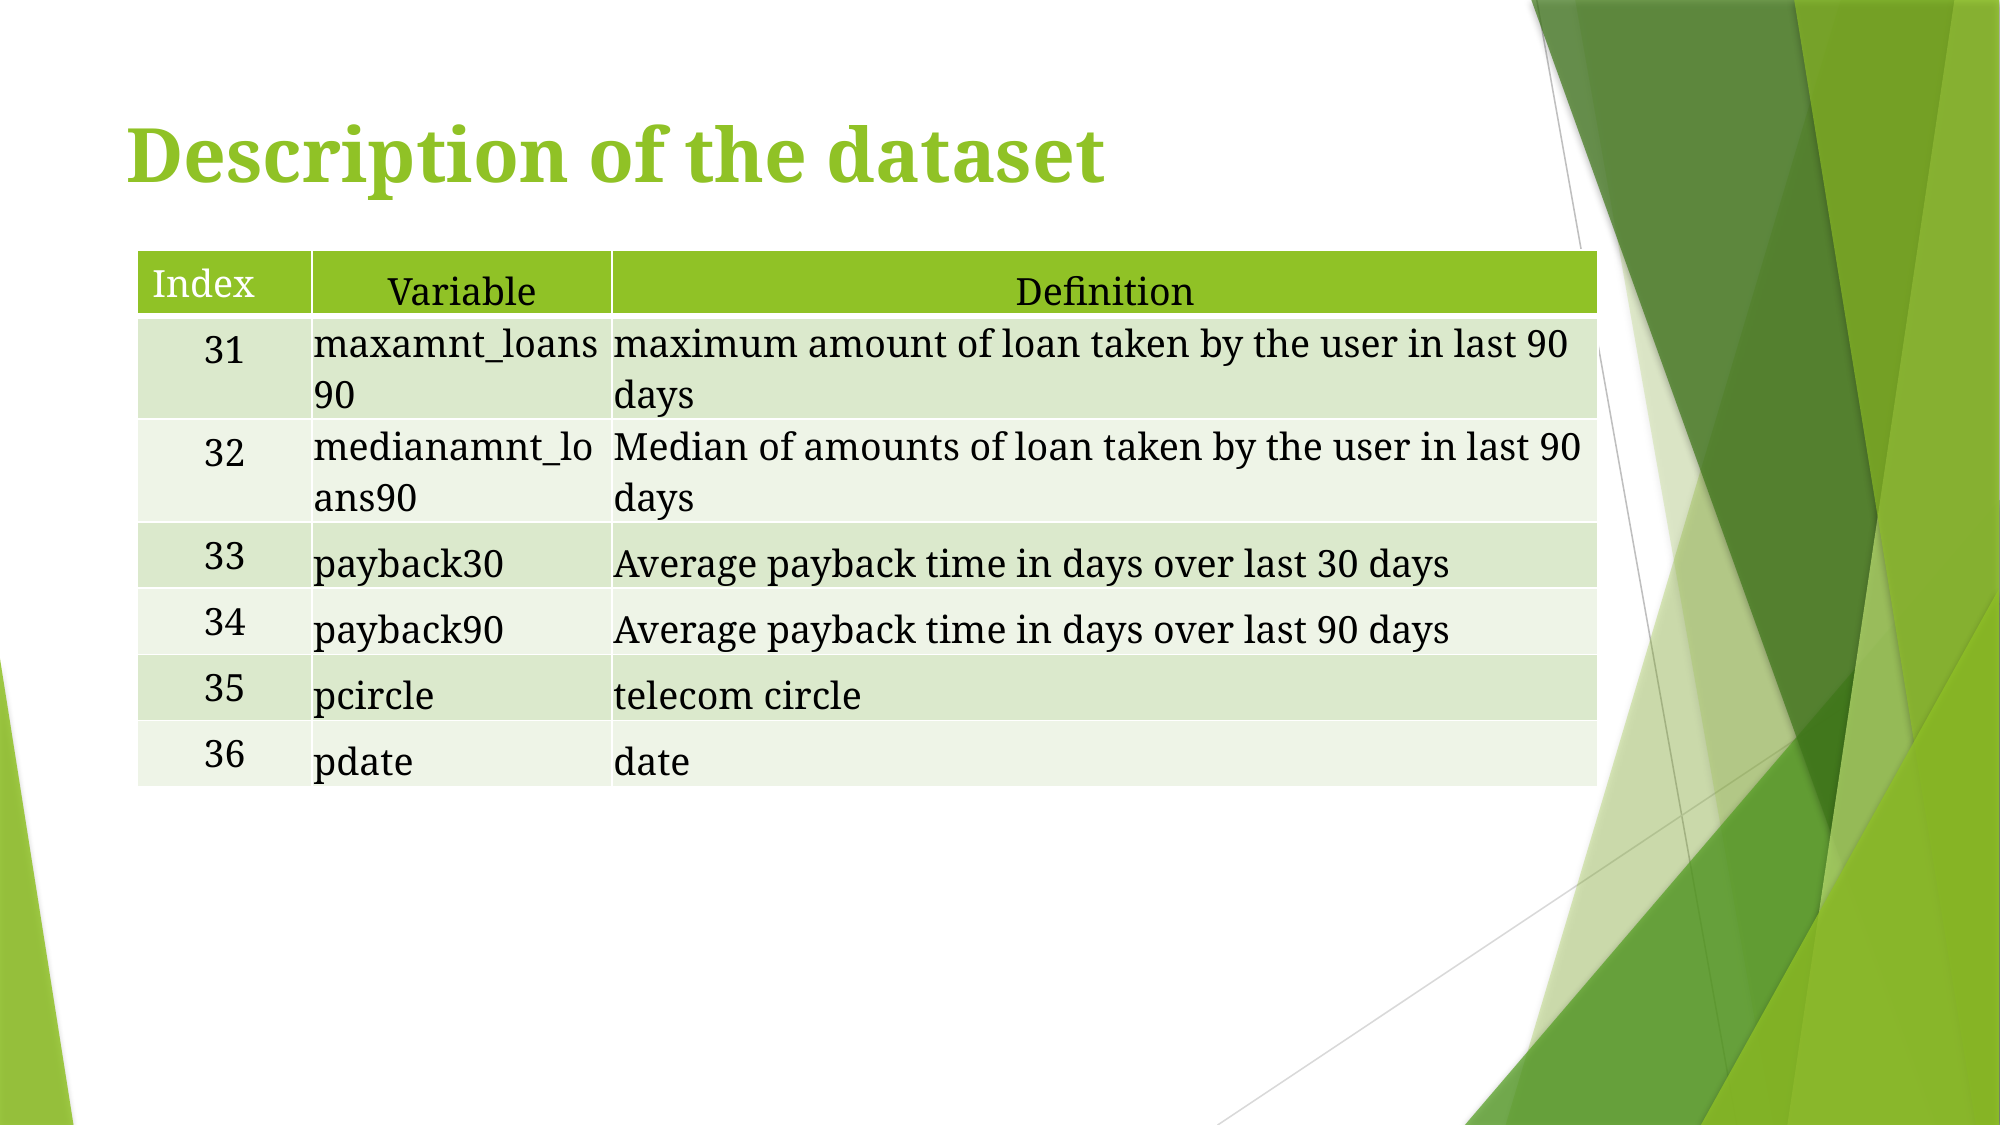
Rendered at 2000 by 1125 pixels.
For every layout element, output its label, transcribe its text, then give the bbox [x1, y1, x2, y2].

table_cell payback30 [313, 523, 611, 587]
table_header Variable [313, 251, 611, 313]
title Description of the dataset [111, 99, 1521, 317]
table_cell 36 [138, 721, 311, 786]
table_cell pcircle [313, 655, 611, 720]
table_cell medianamnt_loans90 [313, 420, 611, 521]
table_cell 34 [138, 589, 311, 654]
table_cell Average payback time in days over last 90 days [613, 589, 1597, 654]
table_cell Median of amounts of loan taken by the user in last 90 days [613, 420, 1597, 521]
table_header Definition [613, 251, 1597, 313]
table_cell pdate [313, 721, 611, 786]
table_cell payback90 [313, 589, 611, 654]
table_cell maximum amount of loan taken by the user in last 90 days [613, 319, 1597, 418]
table_cell 32 [138, 420, 311, 521]
table_cell telecom circle [613, 655, 1597, 720]
table_cell 33 [138, 523, 311, 587]
table_cell 31 [138, 319, 311, 418]
table_cell maxamnt_loans90 [313, 319, 611, 418]
table_cell 35 [138, 655, 311, 720]
table_cell date [613, 721, 1597, 786]
table_header Index [138, 251, 311, 313]
table_cell Average payback time in days over last 30 days [613, 523, 1597, 587]
